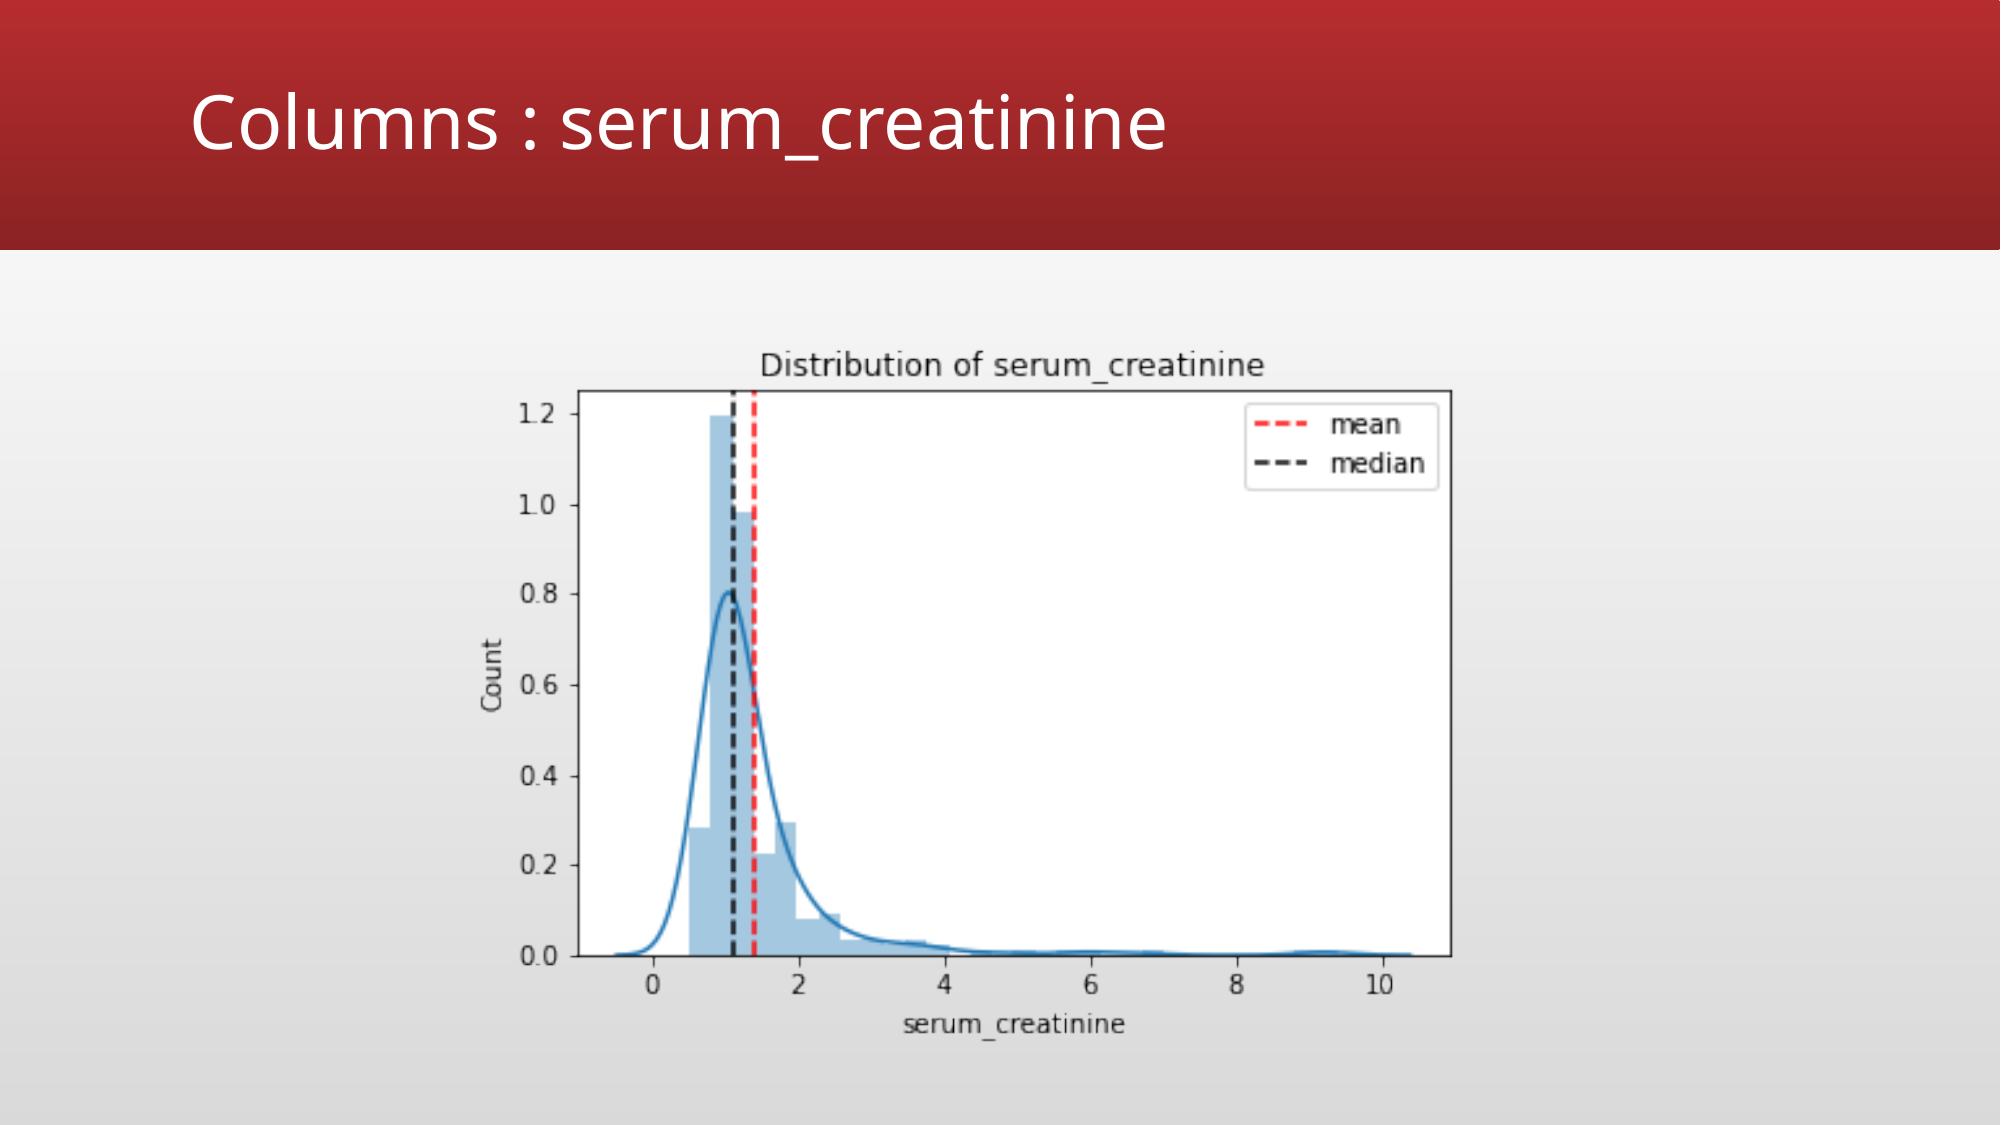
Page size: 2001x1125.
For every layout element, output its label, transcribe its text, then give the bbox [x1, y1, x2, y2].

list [437, 299, 1563, 1050]
title Columns : serum_creatinine [174, 16, 1825, 234]
